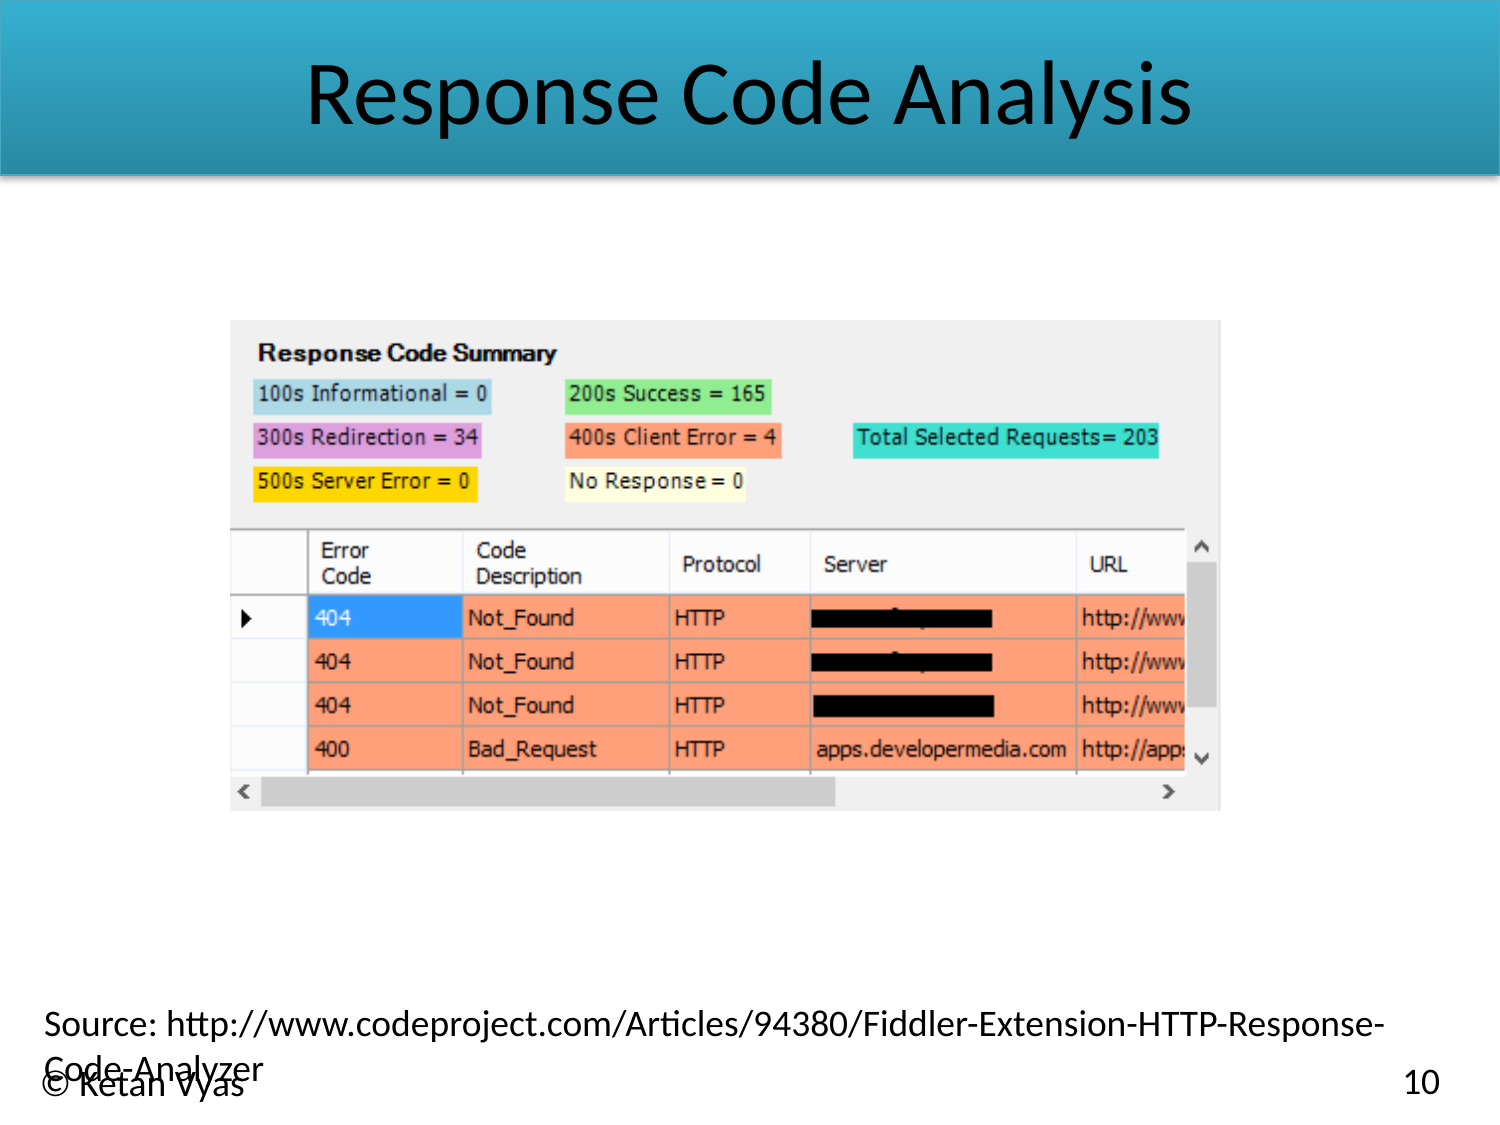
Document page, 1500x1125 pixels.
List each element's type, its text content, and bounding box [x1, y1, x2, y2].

picture [229, 320, 1223, 811]
text_box Source: http://www.codeproject.com/Articles/94380/Fiddler-Extension-HTTP-Response-Code-Analyzer [29, 992, 1459, 1097]
title Response Code Analysis [75, 24, 1425, 150]
